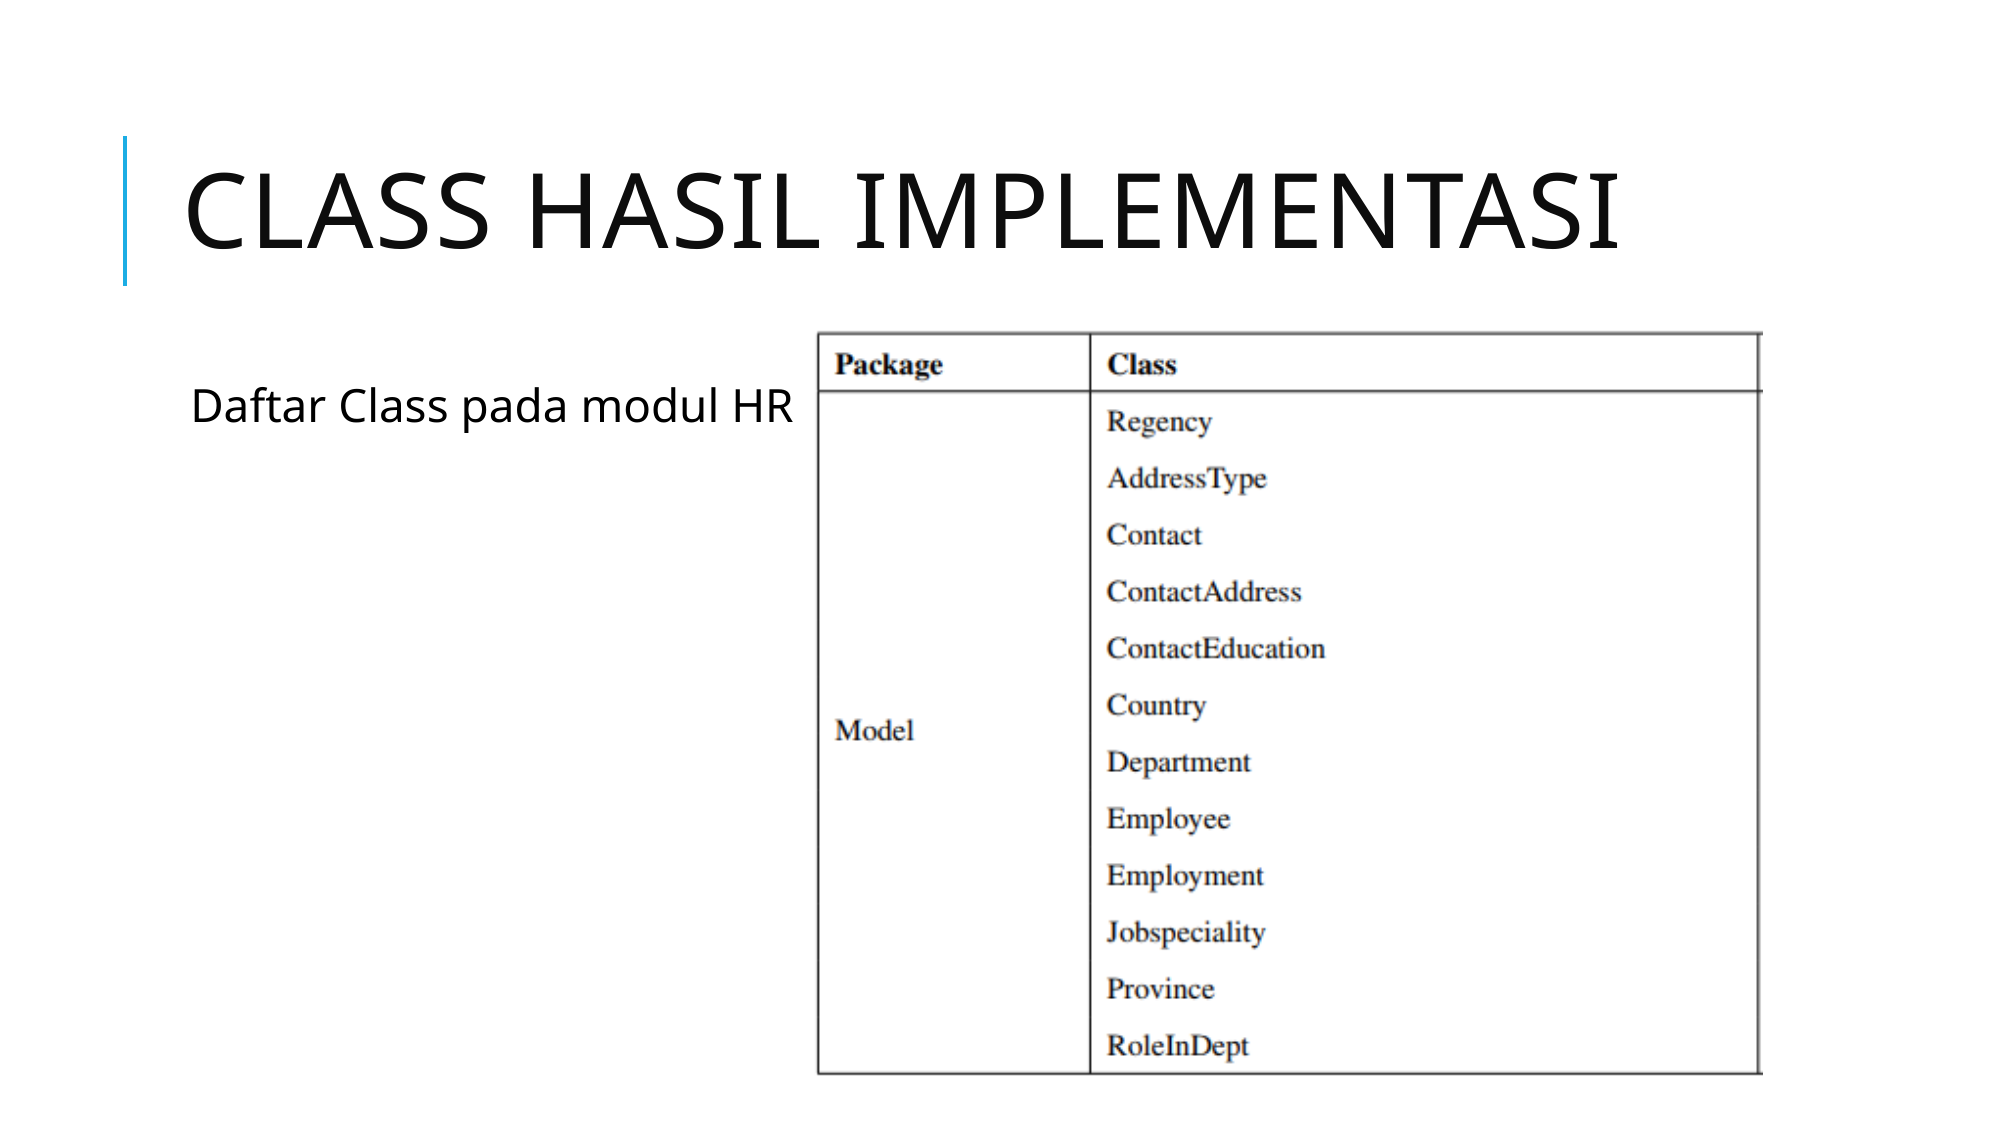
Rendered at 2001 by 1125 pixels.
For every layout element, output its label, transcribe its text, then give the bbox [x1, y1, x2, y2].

picture [806, 318, 1763, 1092]
list Daftar Class pada modul HR [168, 375, 799, 1035]
title Class hasil implementasi [168, 96, 1763, 342]
